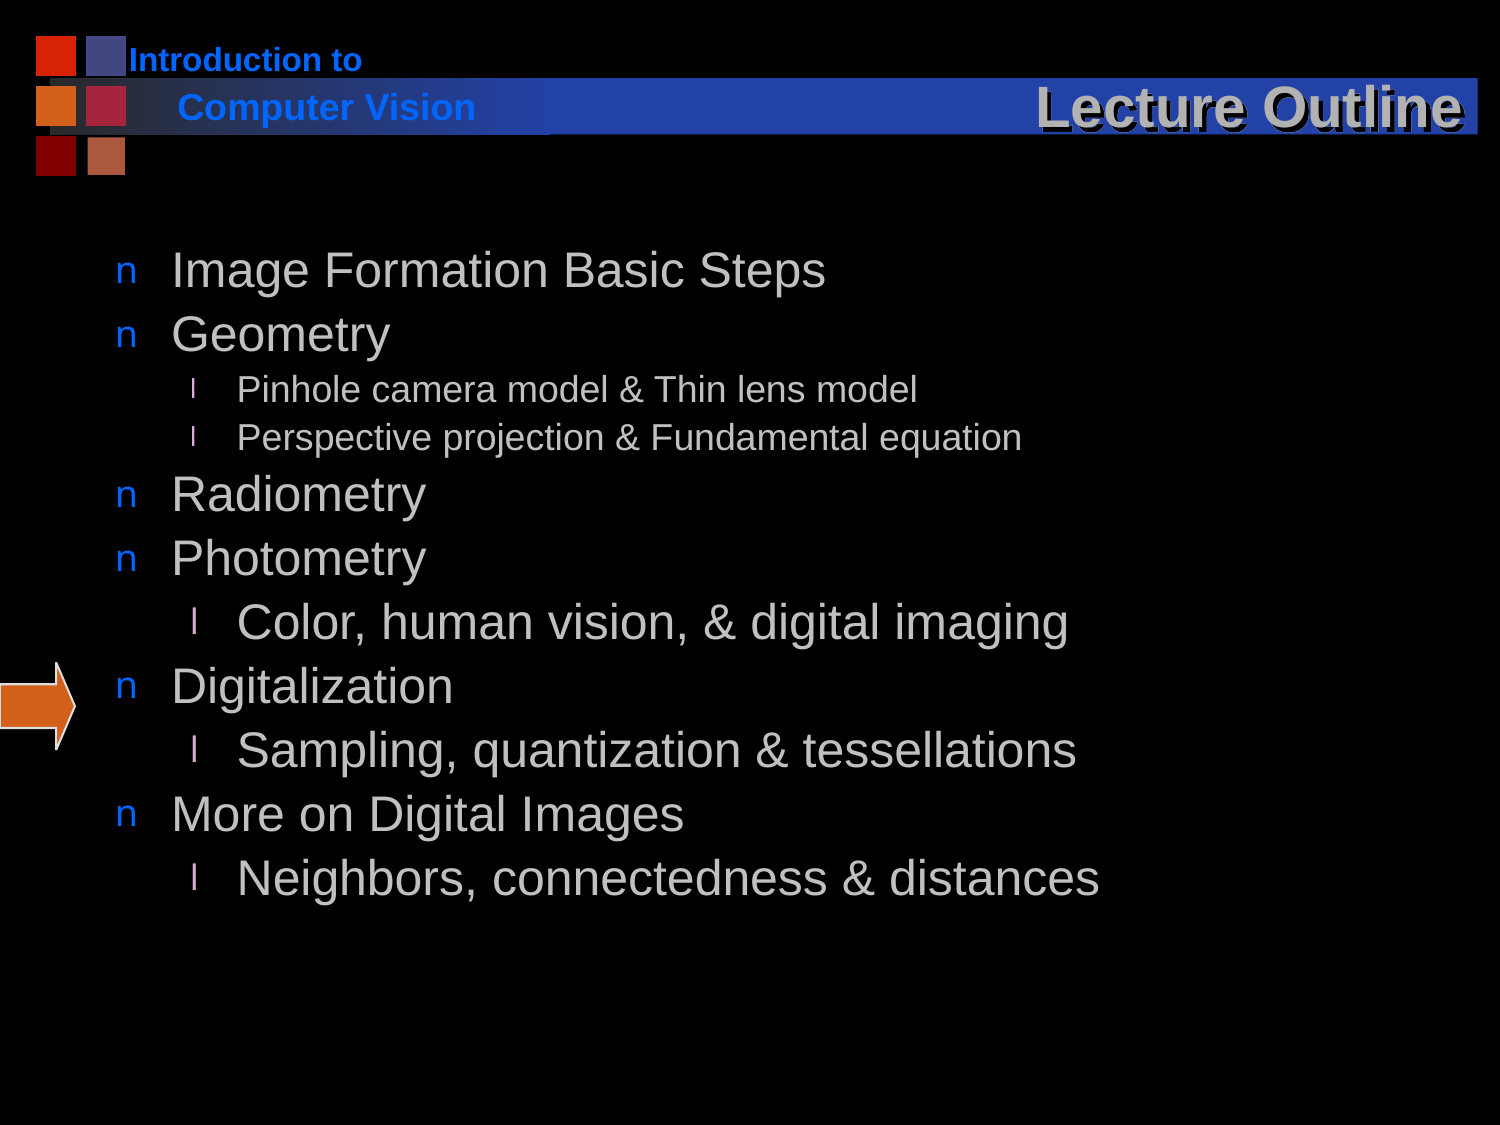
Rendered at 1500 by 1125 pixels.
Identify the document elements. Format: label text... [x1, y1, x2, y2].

title Lecture Outline [1004, 46, 1495, 148]
list Image Formation Basic Steps Geometry Pinhole camera model & Thin lens model Perspective projection & Fundamental equation Radiometry Photometry Color, human vision, & digital imaging Digitalization Sampling, quantization & tessellations More on Digital Images Neighbors, connectedness & distances [99, 236, 1401, 976]
text_box [0, 662, 75, 750]
